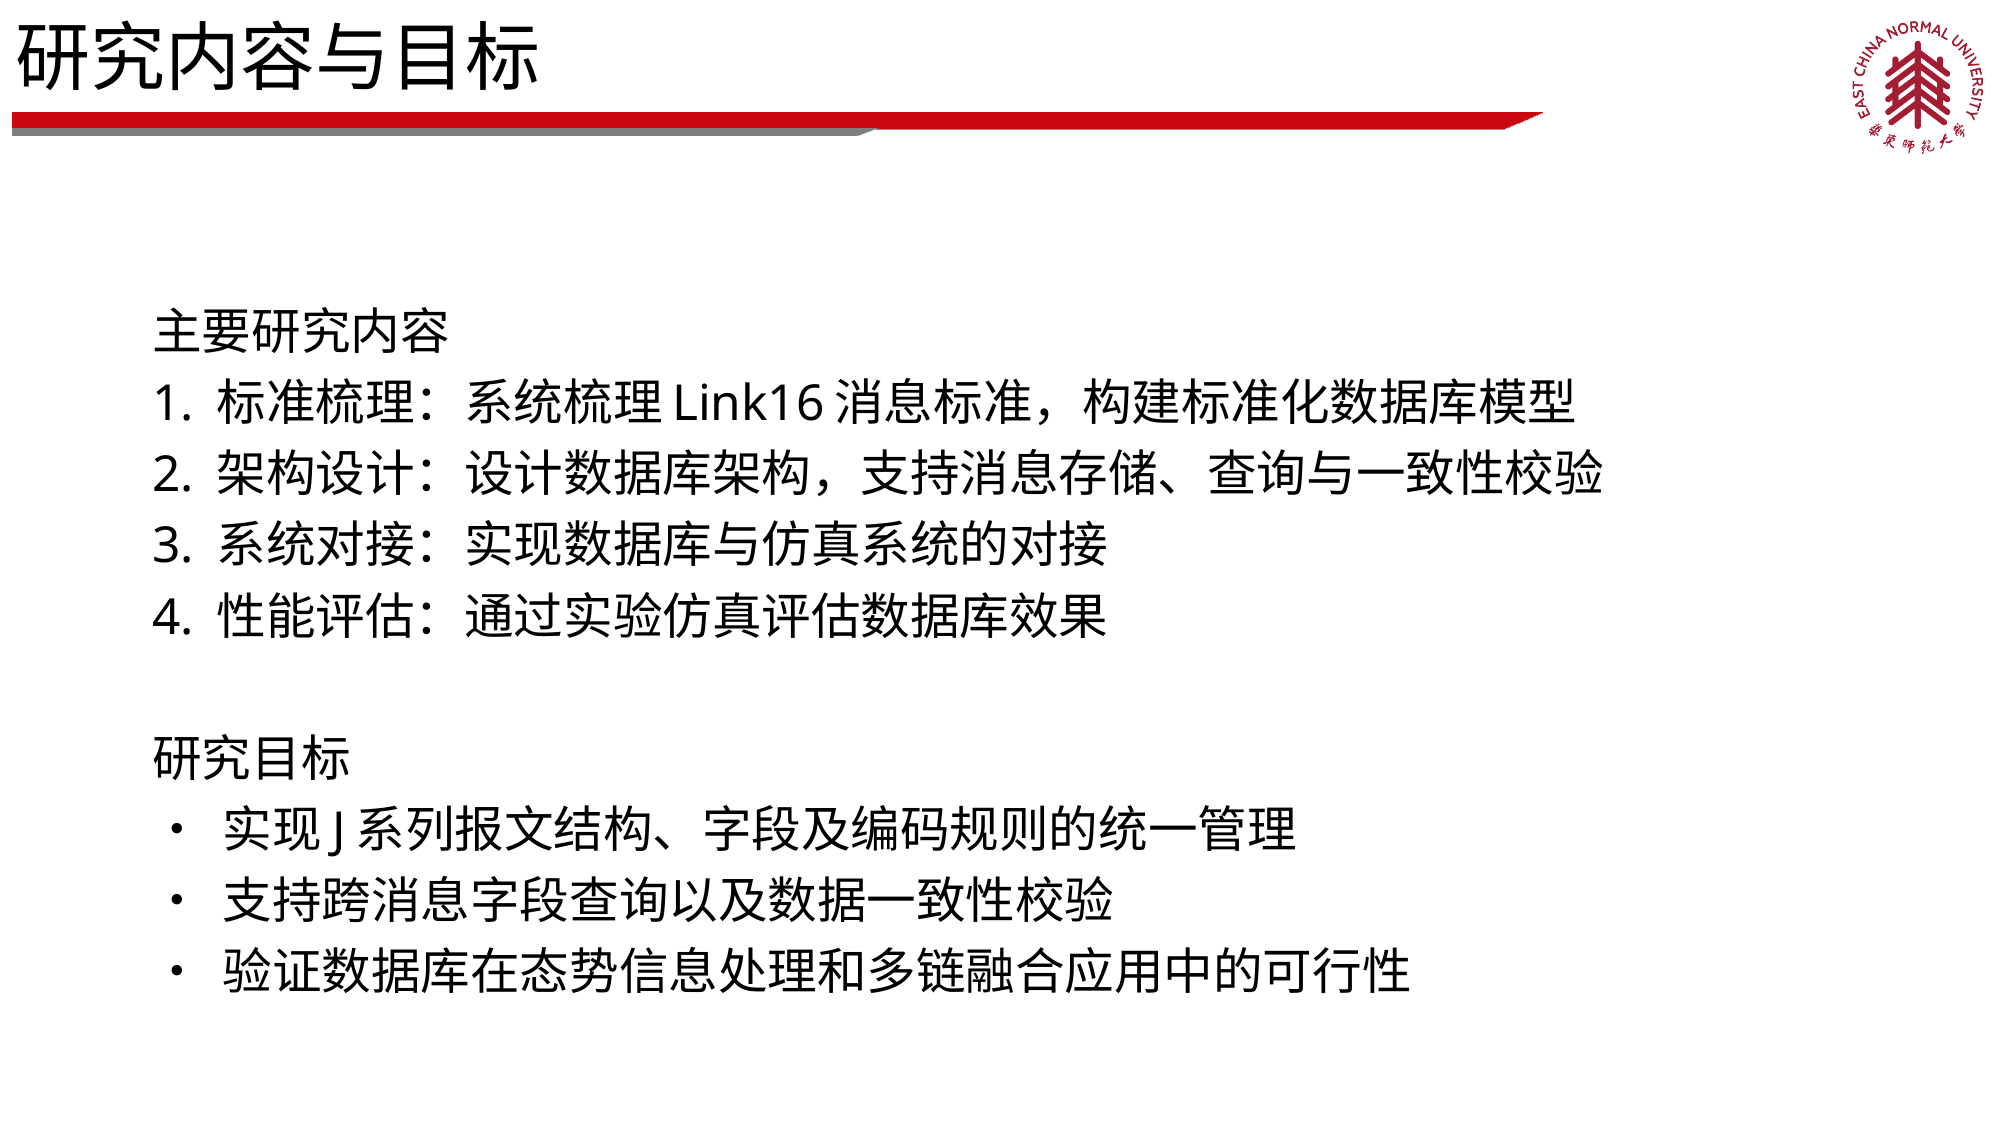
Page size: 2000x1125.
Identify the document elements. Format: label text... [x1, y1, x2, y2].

list 主要研究内容 1. 标准梳理：系统梳理Link16消息标准，构建标准化数据库模型 2. 架构设计：设计数据库架构，支持消息存储、查询与一致性校验 3. 系统对接：实现数据库与仿真系统的对接 4. 性能评估：通过实验仿真评估数据库效果 研究目标 • 实现J系列报文结构、字段及编码规则的统一管理 • 支持跨消息字段查询以及数据一致性校验 • 验证数据库在态势信息处理和多链融合应用中的可行性 [137, 299, 1862, 1014]
title 研究内容与目标 [0, 0, 1725, 136]
picture [1852, 21, 2000, 154]
